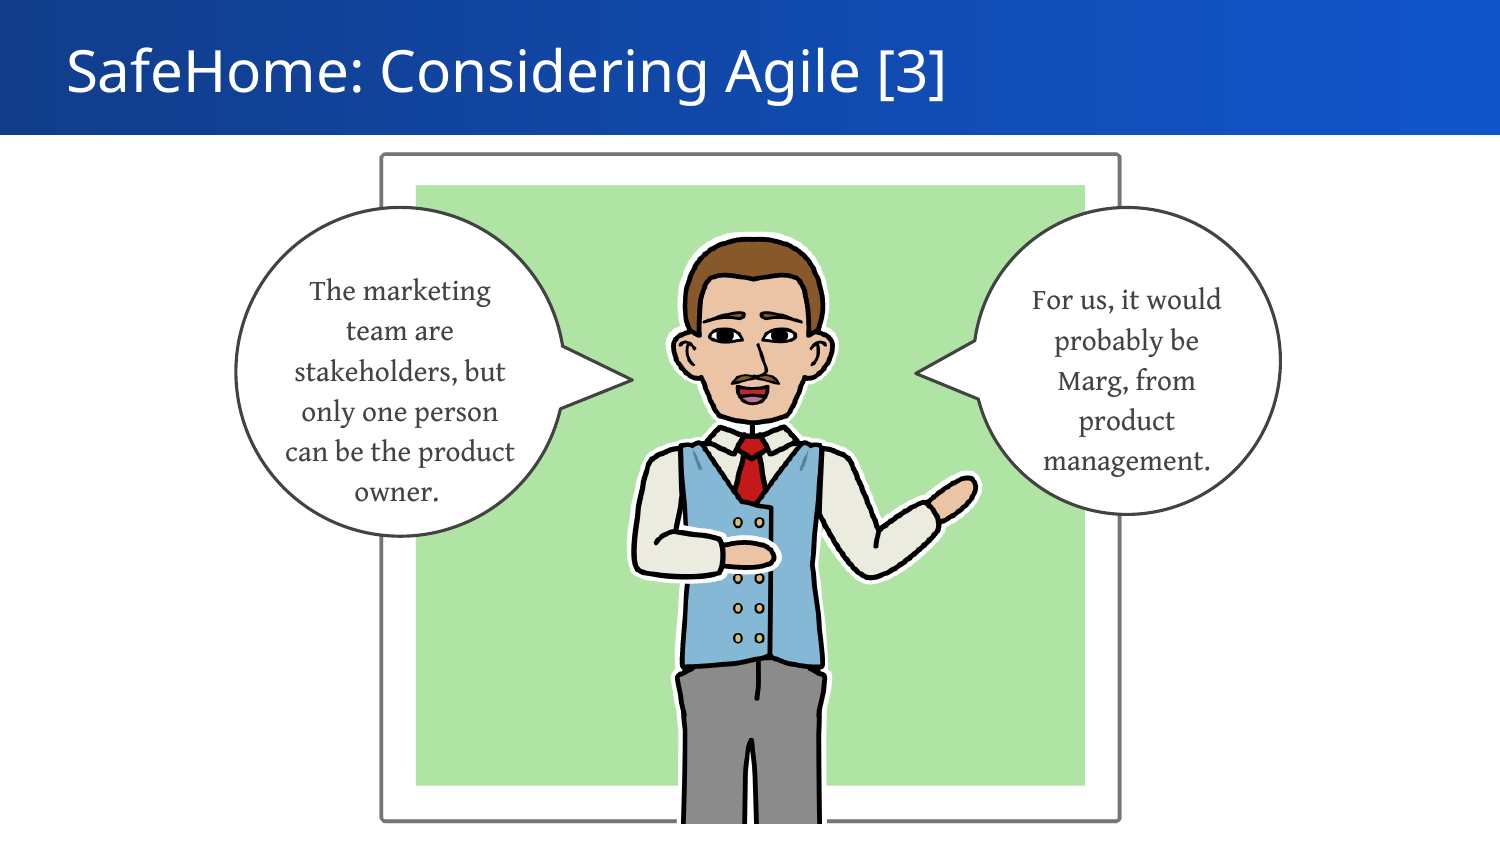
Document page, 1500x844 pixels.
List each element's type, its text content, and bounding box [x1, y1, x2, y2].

picture [378, 151, 1122, 824]
title SafeHome: Considering Agile [3] [51, 19, 1449, 122]
text_box The marketing team are stakeholders, but only one person can be the product owner. [235, 209, 373, 534]
text_box For us, it would probably be Marg, from product management. [1127, 207, 1281, 515]
